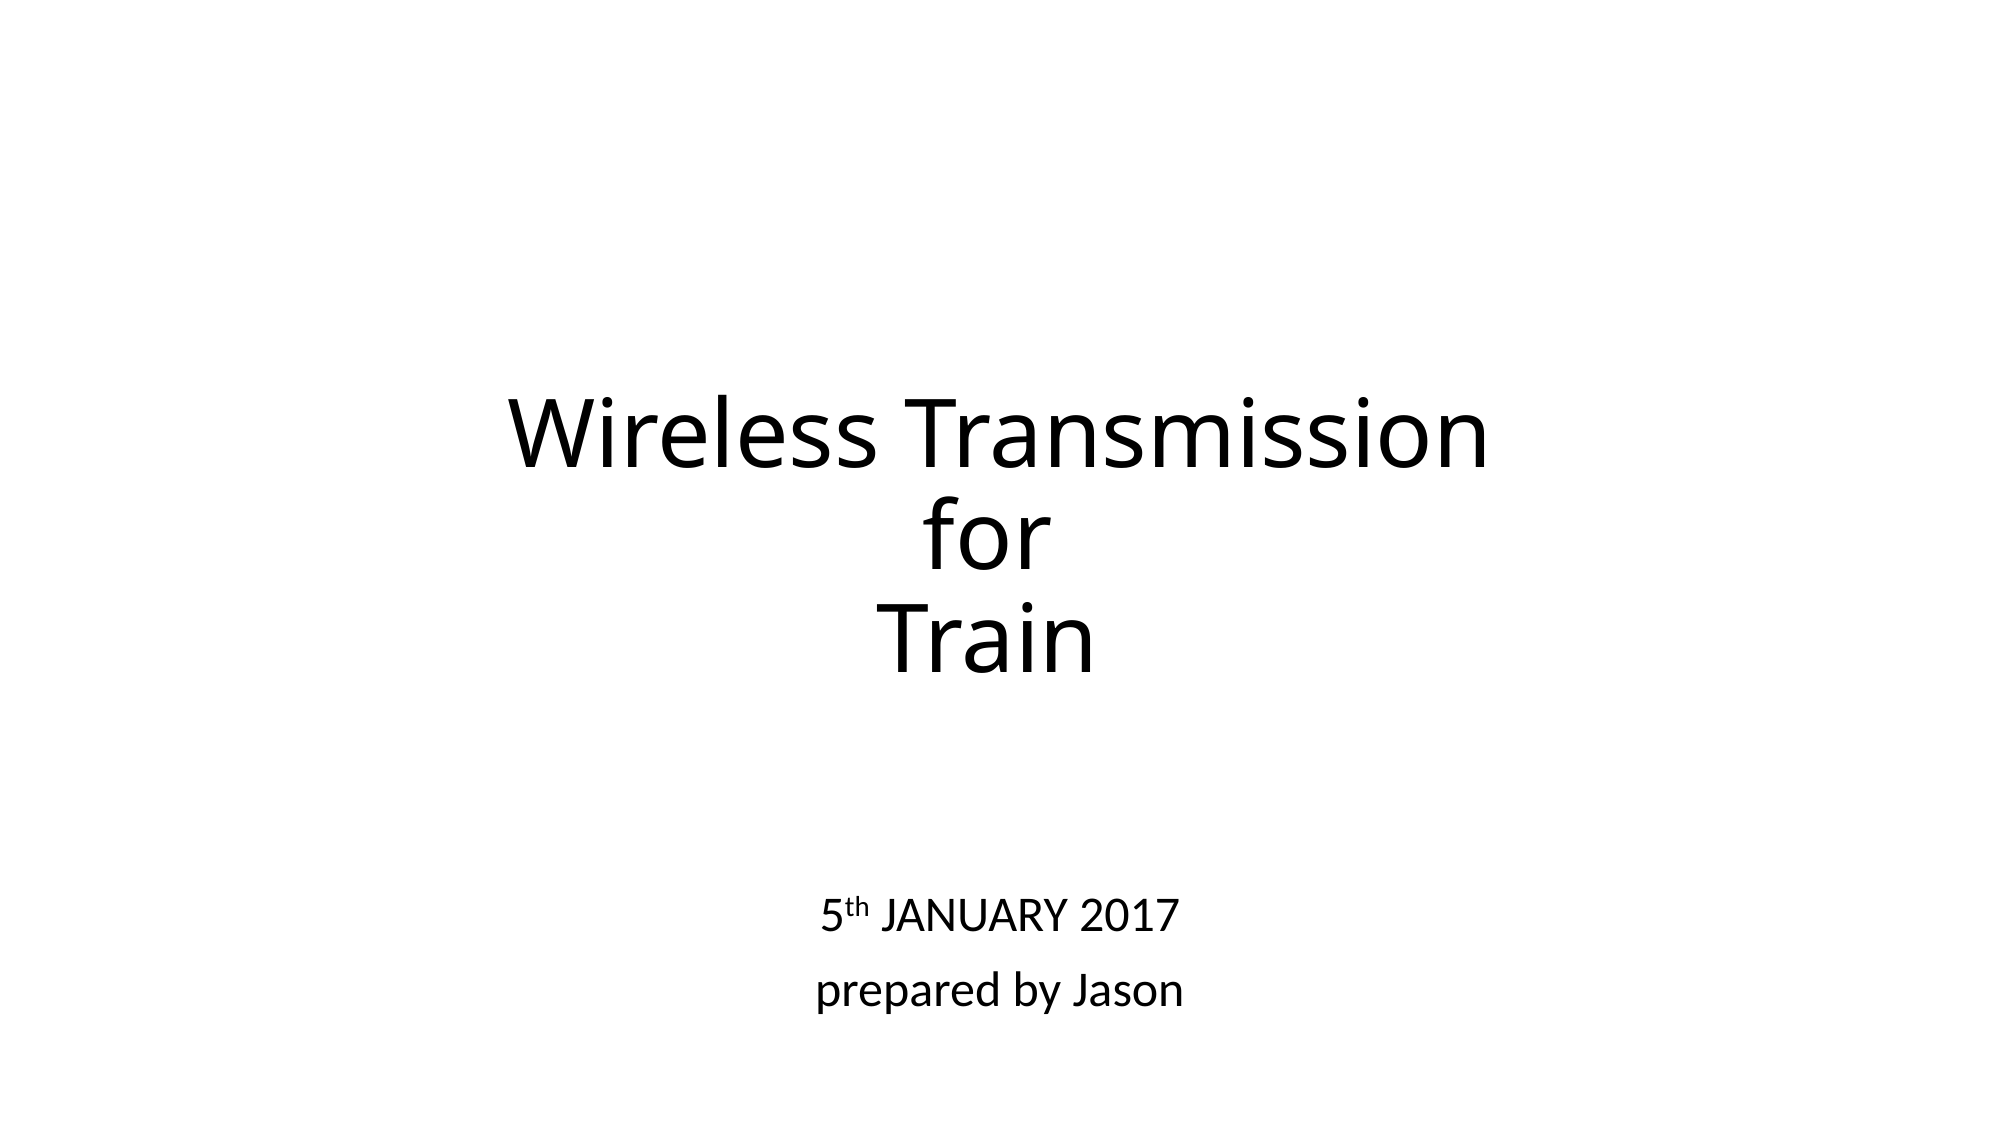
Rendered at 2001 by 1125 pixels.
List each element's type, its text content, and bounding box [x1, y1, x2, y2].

title Wireless Transmission for Train [249, 376, 1750, 880]
subtitle 5th JANUARY 2017 prepared by Jason [249, 880, 1750, 1099]
